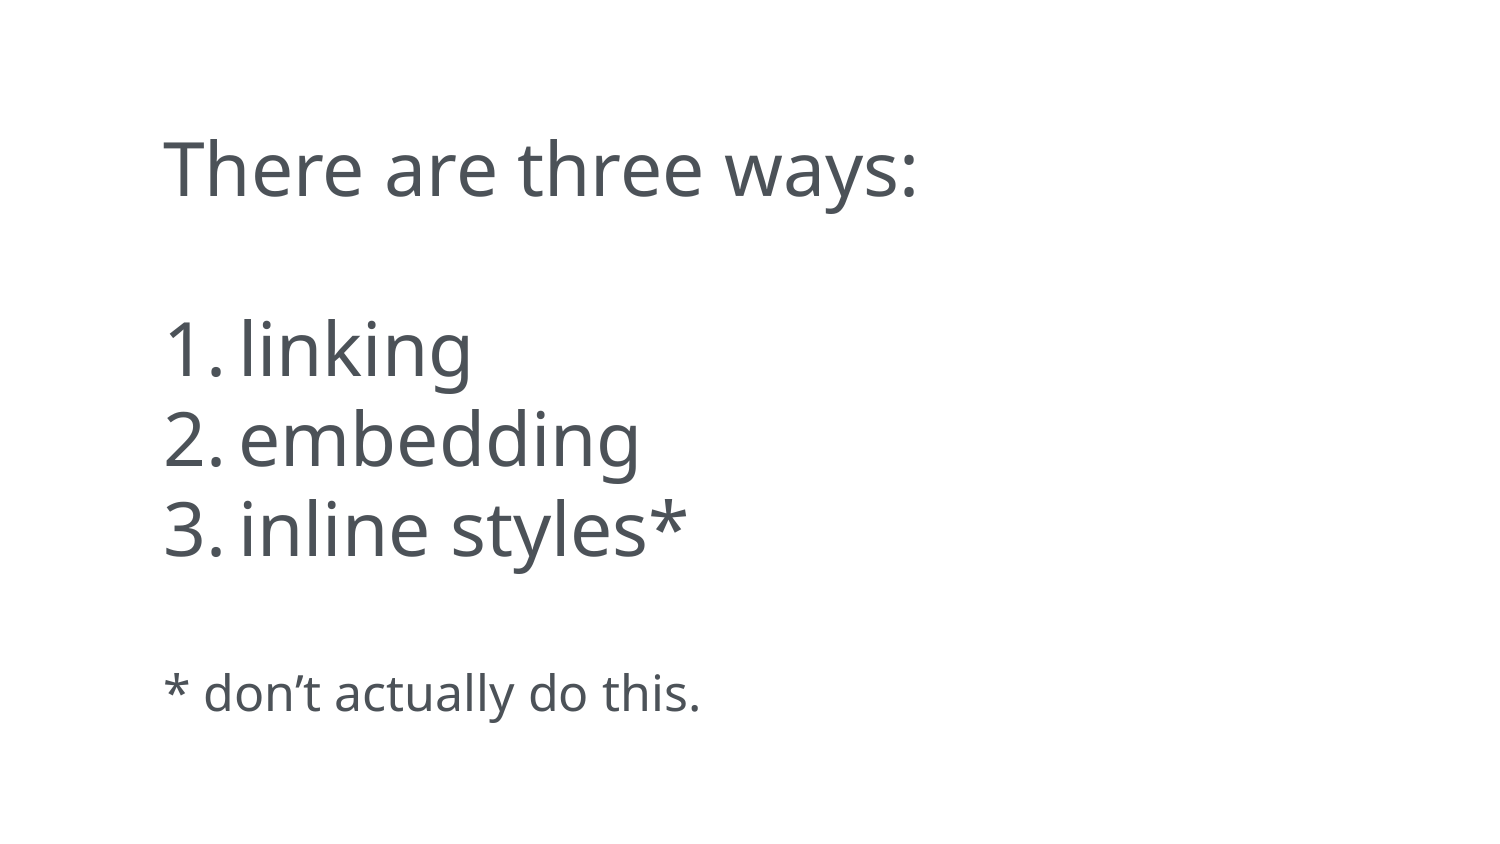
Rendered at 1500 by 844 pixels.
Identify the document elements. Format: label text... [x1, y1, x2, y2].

text_box There are three ways: linking embedding inline styles* * don’t actually do this. [148, 190, 1352, 654]
